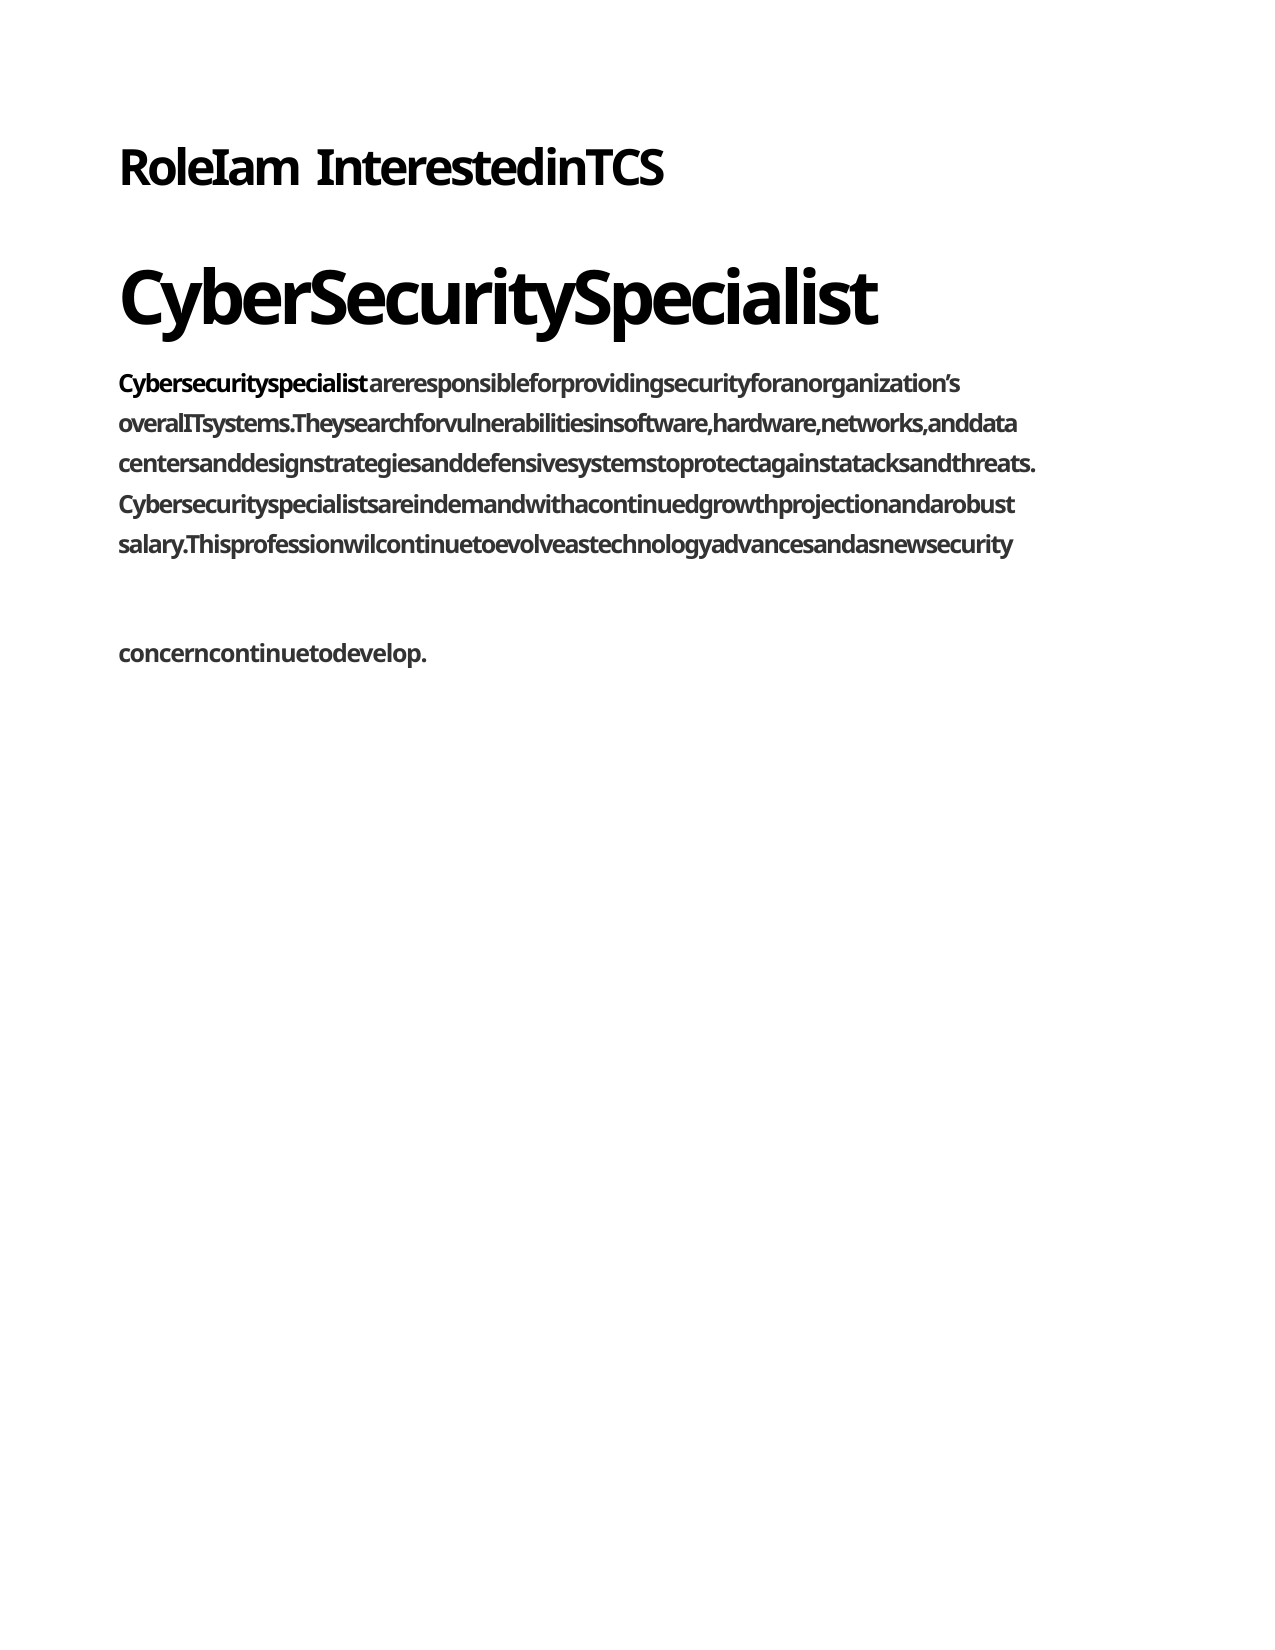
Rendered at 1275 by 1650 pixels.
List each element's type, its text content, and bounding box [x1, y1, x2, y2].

text_box CyberSecuritySpecialist Cybersecurityspecialistareresponsibleforprovidingsecurityforanorganization’s overalITsystems.Theysearchforvulnerabilitiesinsoftware,hardware,networks,anddata centersanddesignstrategiesanddefensivesystemstoprotectagainstatacksandthreats. Cybersecurityspecialistsareindemandwithacontinuedgrowthprojectionandarobust salary.Thisprofessionwilcontinuetoevolveastechnologyadvancesandasnewsecurity [116, 247, 1166, 559]
text_box concerncontinuetodevelop. [116, 635, 471, 668]
title RoleIam InterestedinTCS [116, 133, 744, 247]
